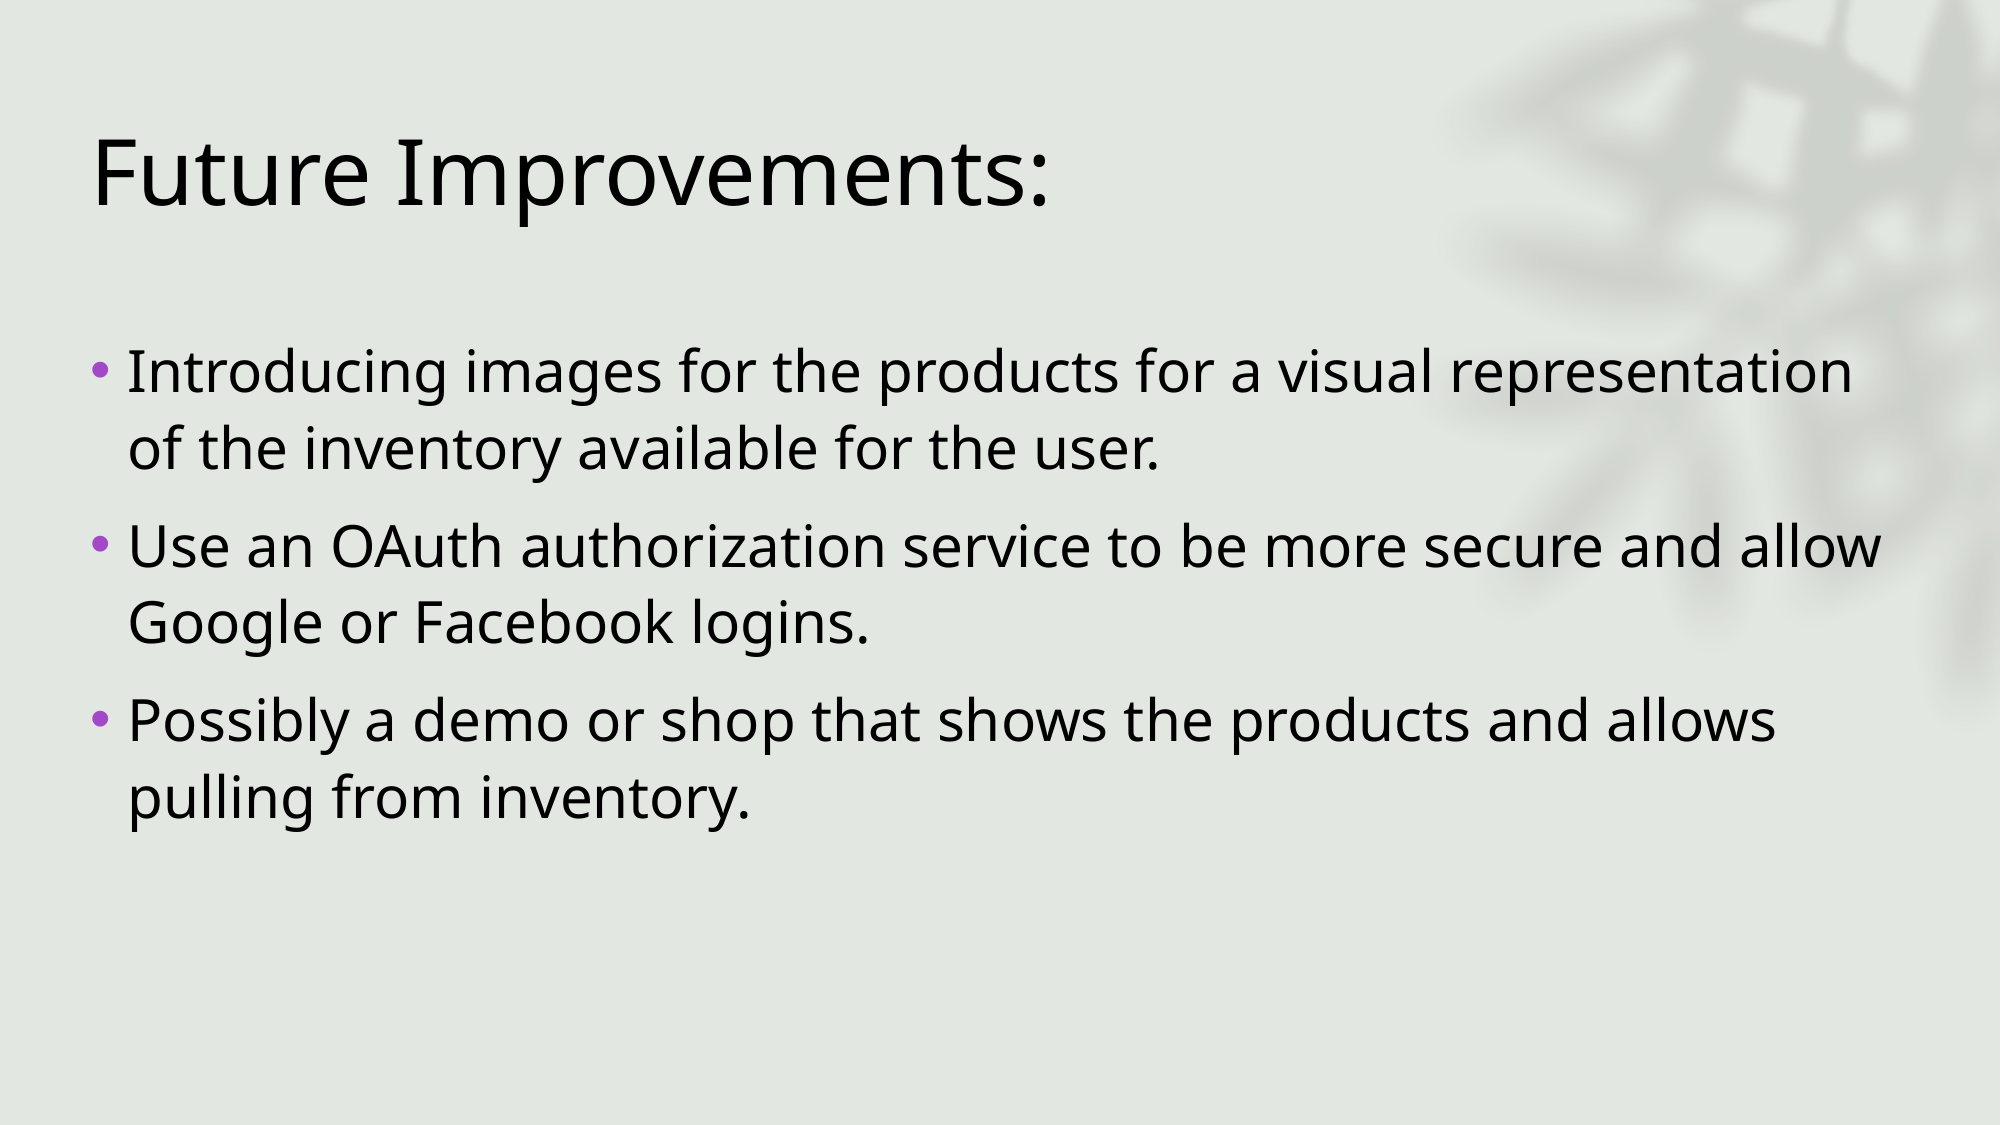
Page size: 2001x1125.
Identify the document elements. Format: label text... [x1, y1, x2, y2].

title Future Improvements: [75, 60, 1863, 278]
list Introducing images for the products for a visual representation of the inventory available for the user. Use an OAuth authorization service to be more secure and allow Google or Facebook logins. Possibly a demo or shop that shows the products and allows pulling from inventory. [75, 319, 1925, 1009]
